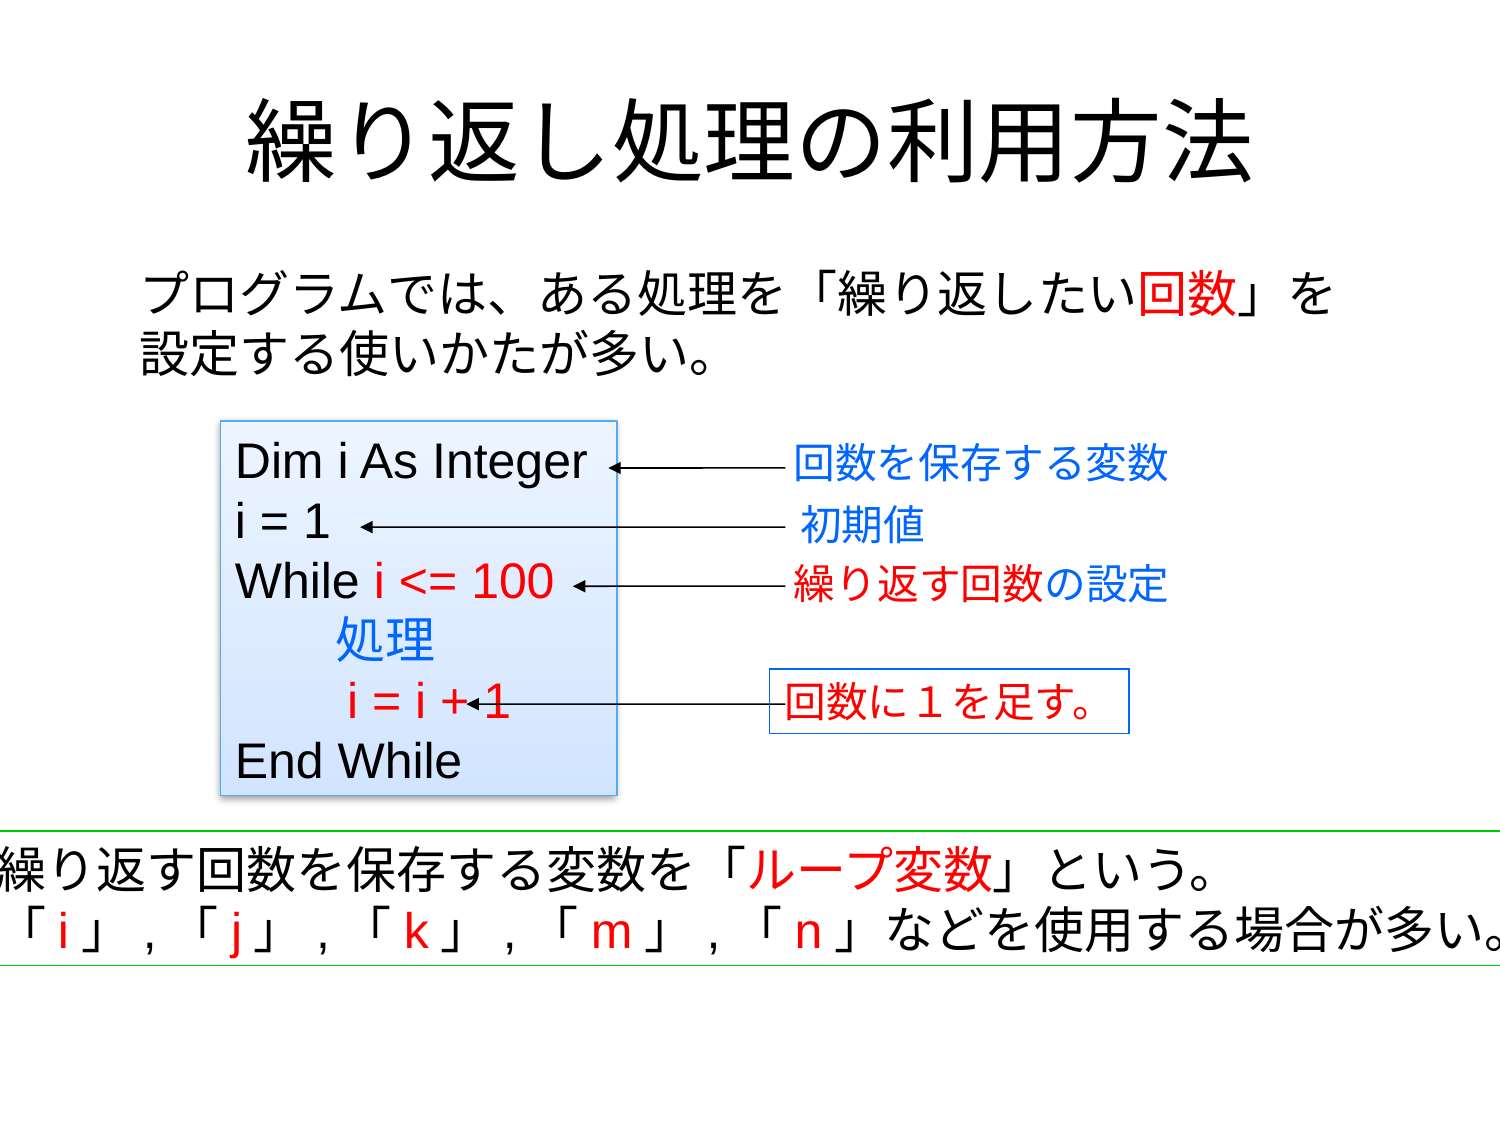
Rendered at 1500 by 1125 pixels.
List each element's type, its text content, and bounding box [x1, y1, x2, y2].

text_box 初期値 [785, 491, 941, 550]
text_box 回数に１を足す。 [769, 668, 1129, 734]
text_box [466, 697, 769, 711]
text_box [572, 580, 779, 593]
text_box 回数を保存する変数 [778, 429, 1184, 495]
text_box [360, 520, 785, 534]
text_box 繰り返す回数を保存する変数を「ループ変数」という。 「i」,「j」,「k」,「m」,「n」などを使用する場合が多い。 [0, 830, 1500, 966]
text_box 繰り返す回数の設定 [779, 550, 1185, 616]
text_box Dim i As Integer i = 1 While i <= 100 処理 i = i + 1 End While [220, 420, 618, 796]
text_box [608, 461, 786, 475]
title 繰り返し処理の利用方法 [75, 45, 1425, 233]
text_box プログラムでは、ある処理を「繰り返したい回数」を 設定する使いかたが多い。 [124, 255, 1353, 391]
